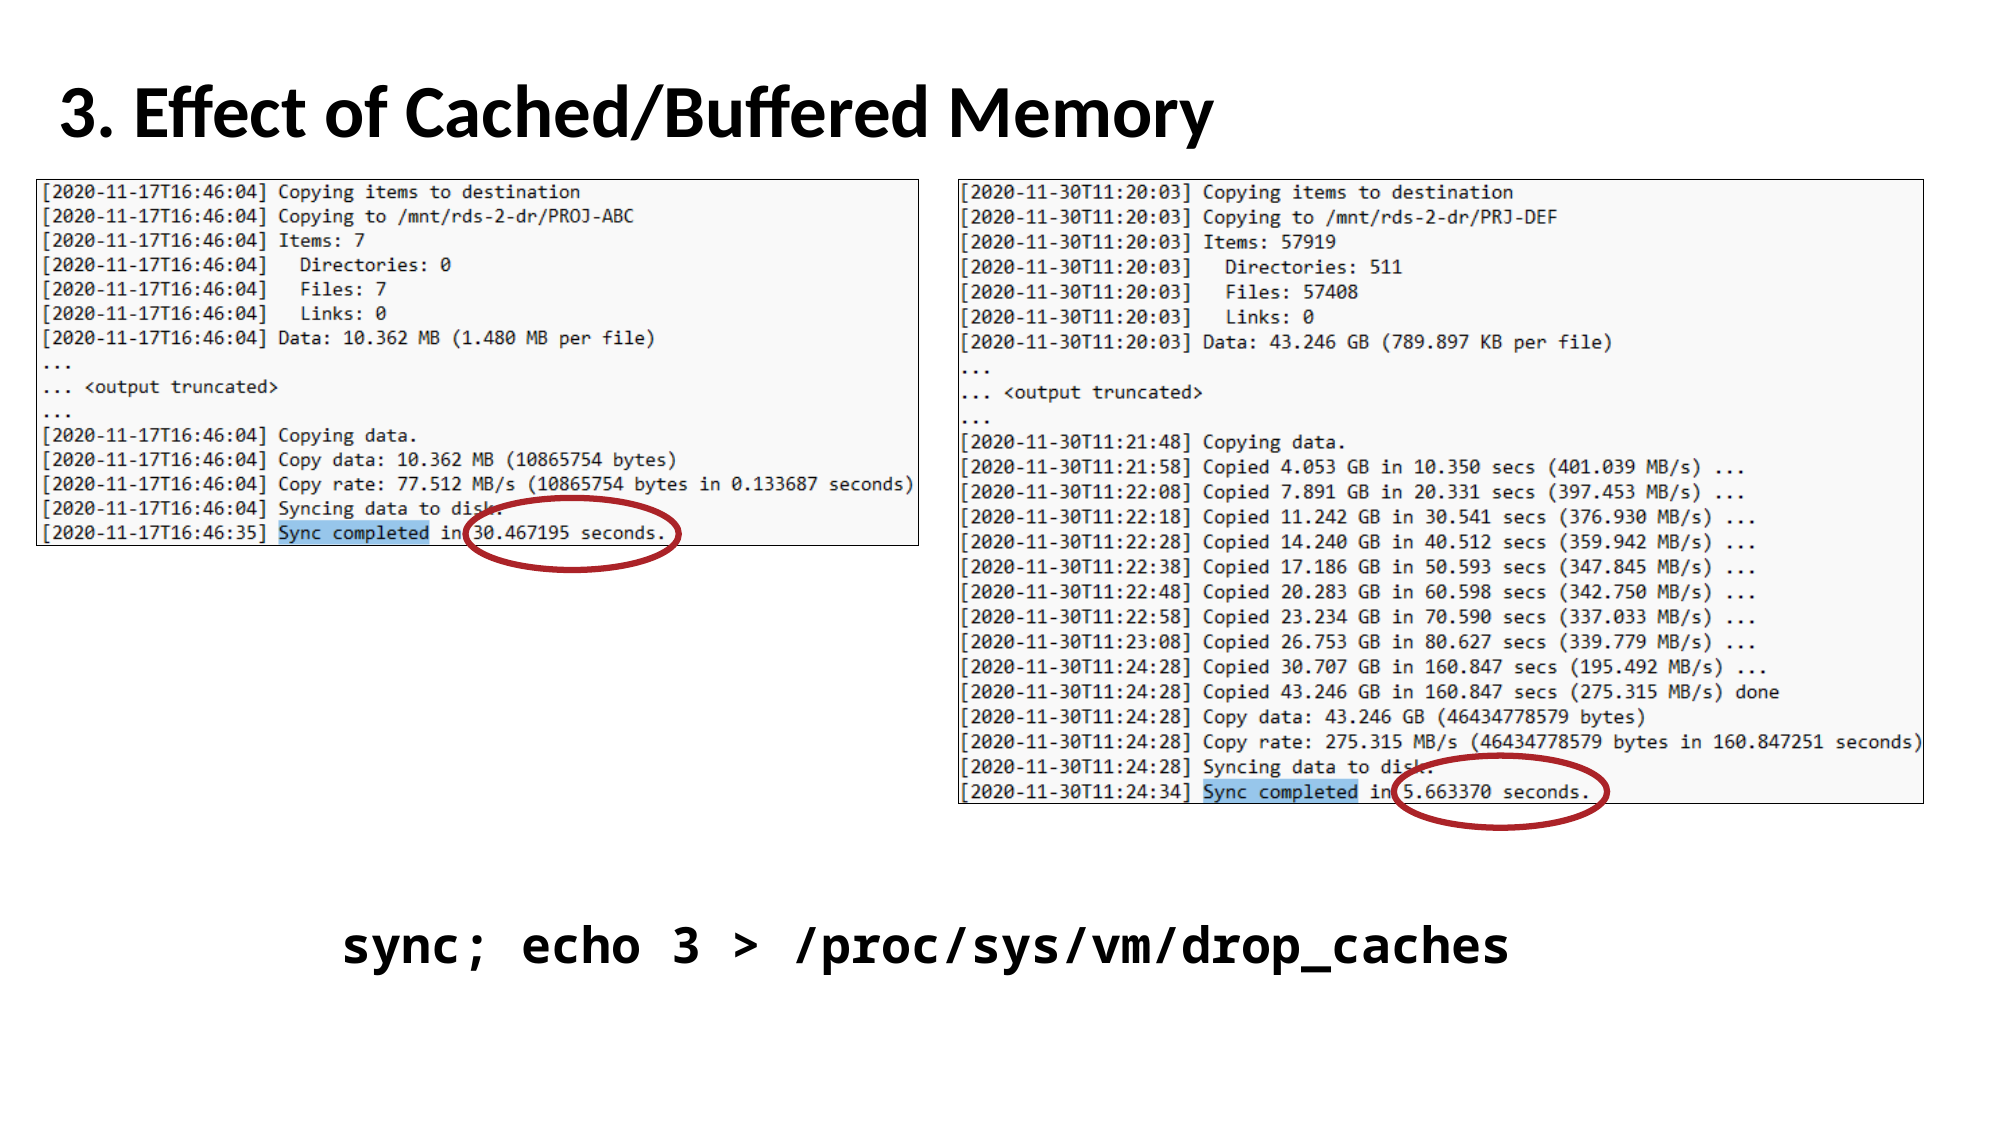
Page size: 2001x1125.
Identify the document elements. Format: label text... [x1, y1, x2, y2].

picture [958, 178, 1924, 804]
text_box [1398, 804, 1603, 829]
picture [35, 178, 919, 546]
text_box sync; echo 3 > /proc/sys/vm/drop_caches [326, 906, 1527, 982]
text_box [470, 546, 675, 572]
text_box 3. Effect of Cached/Buffered Memory [44, 55, 1248, 160]
